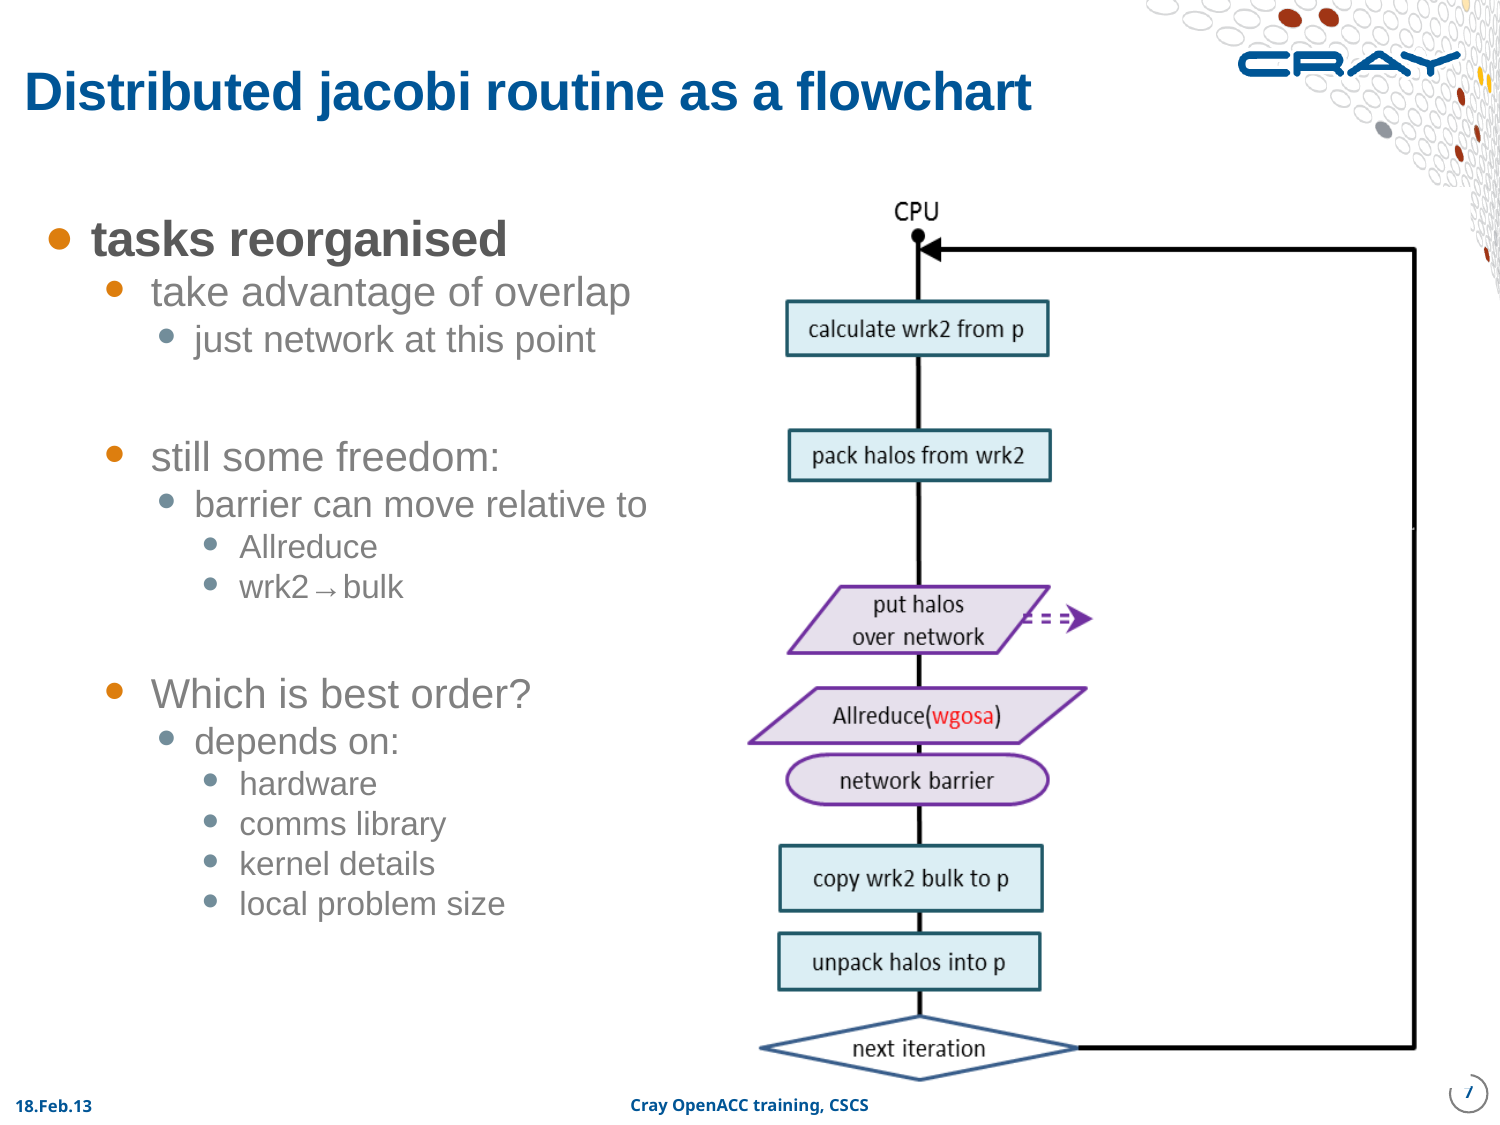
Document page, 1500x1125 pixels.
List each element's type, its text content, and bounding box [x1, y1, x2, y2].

slide_number 7 [1449, 1074, 1489, 1114]
picture [0, 0, 1500, 1125]
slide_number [0, 1087, 350, 1125]
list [724, 187, 1471, 1088]
list tasks reorganised take advantage of overlap just network at this point still some freedom: barrier can move relative to Allreduce wrk2→bulk Which is best order? depends on: hardware comms library kernel details local problem size [29, 208, 719, 1071]
title Distributed jacobi routine as a flowchart [24, 24, 1225, 163]
footer Cray OpenACC training, CSCS [512, 1087, 988, 1125]
